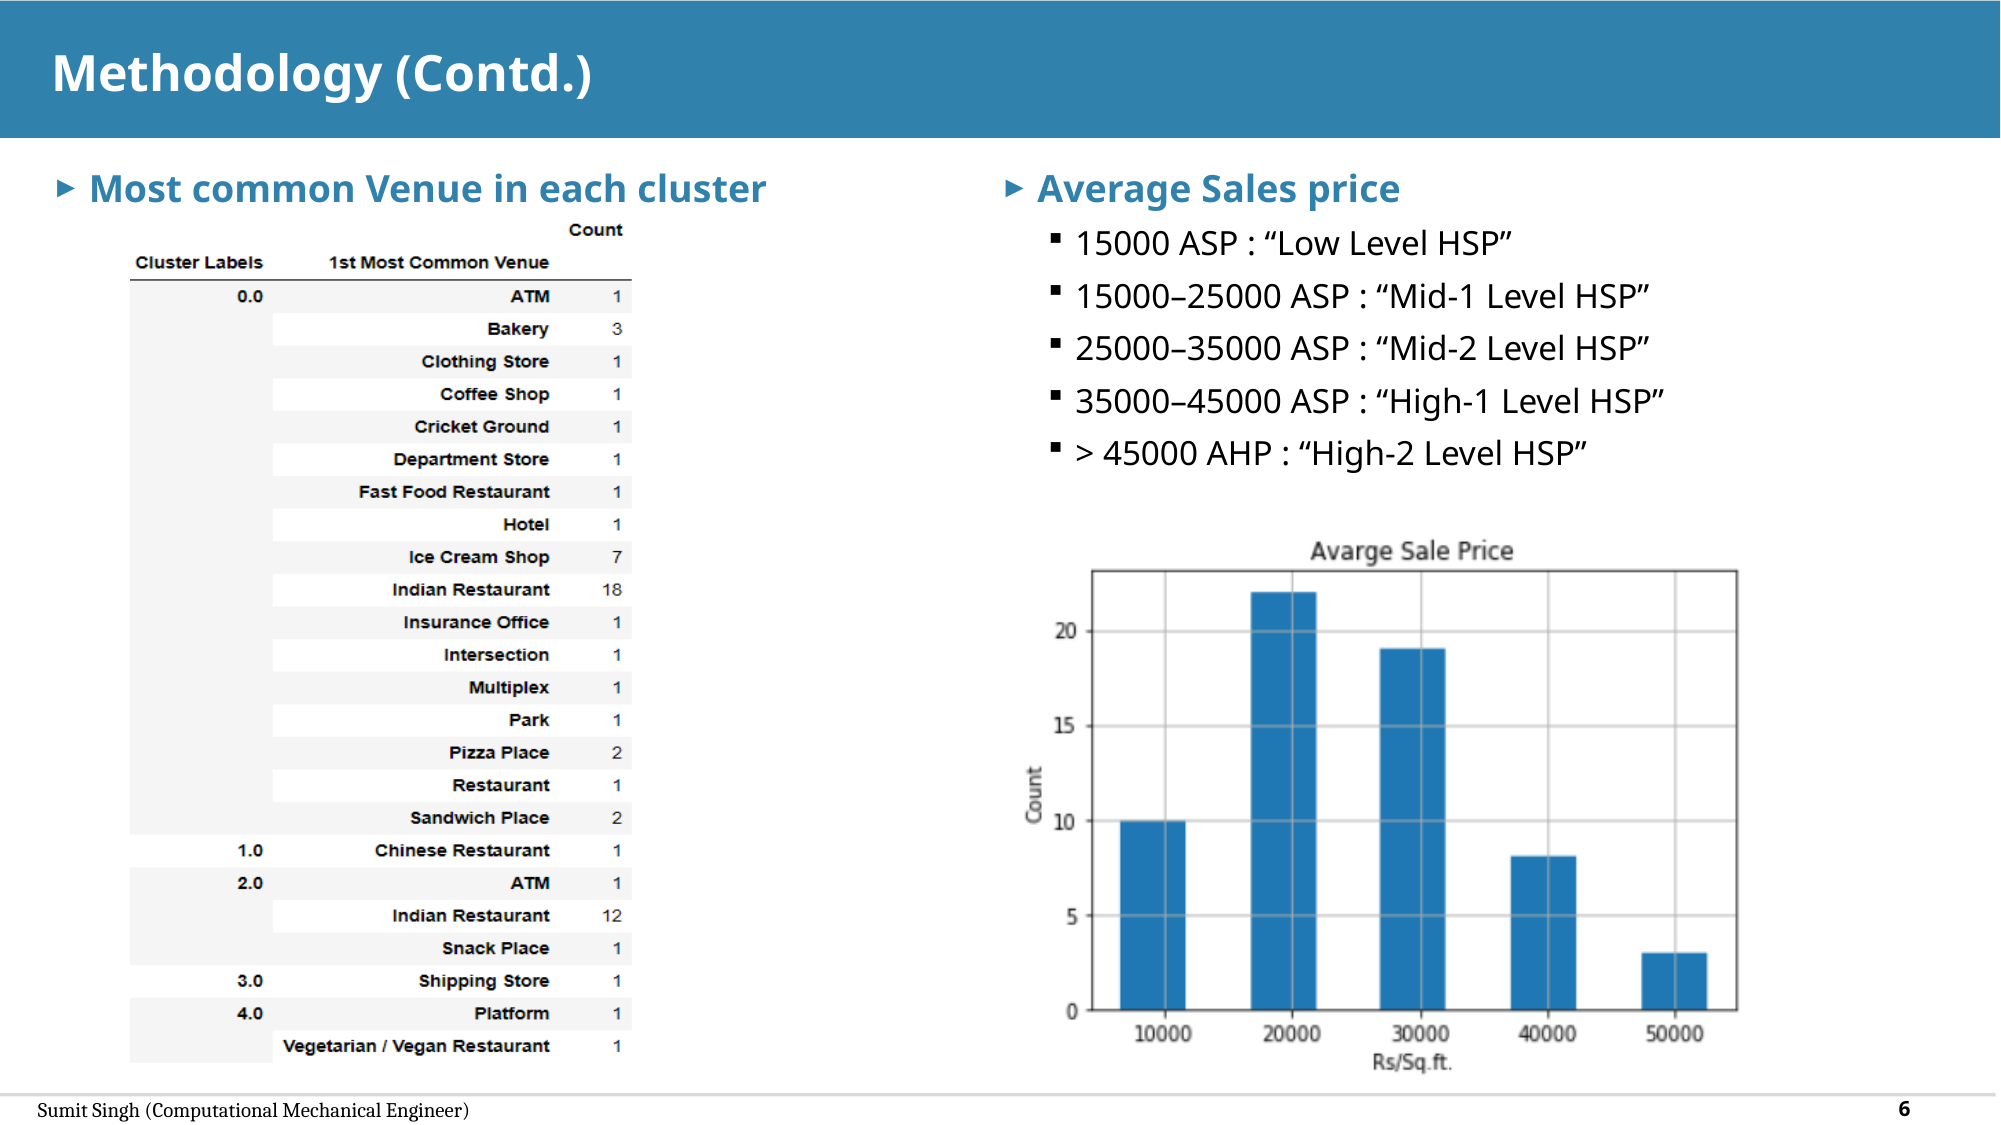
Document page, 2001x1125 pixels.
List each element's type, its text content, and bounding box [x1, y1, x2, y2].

picture [129, 207, 643, 1069]
title Methodology (Contd.) [51, 0, 1949, 135]
picture [999, 526, 1777, 1088]
list Most common Venue in each cluster Average Sales price 15000 ASP : “Low Level HSP” 15000–25000 ASP : “Mid-1 Level HSP” 25000–35000 ASP : “Mid-2 Level HSP” 35000–45000 ASP : “High-1 Level HSP” > 45000 AHP : “High-2 Level HSP” [51, 157, 1949, 1088]
